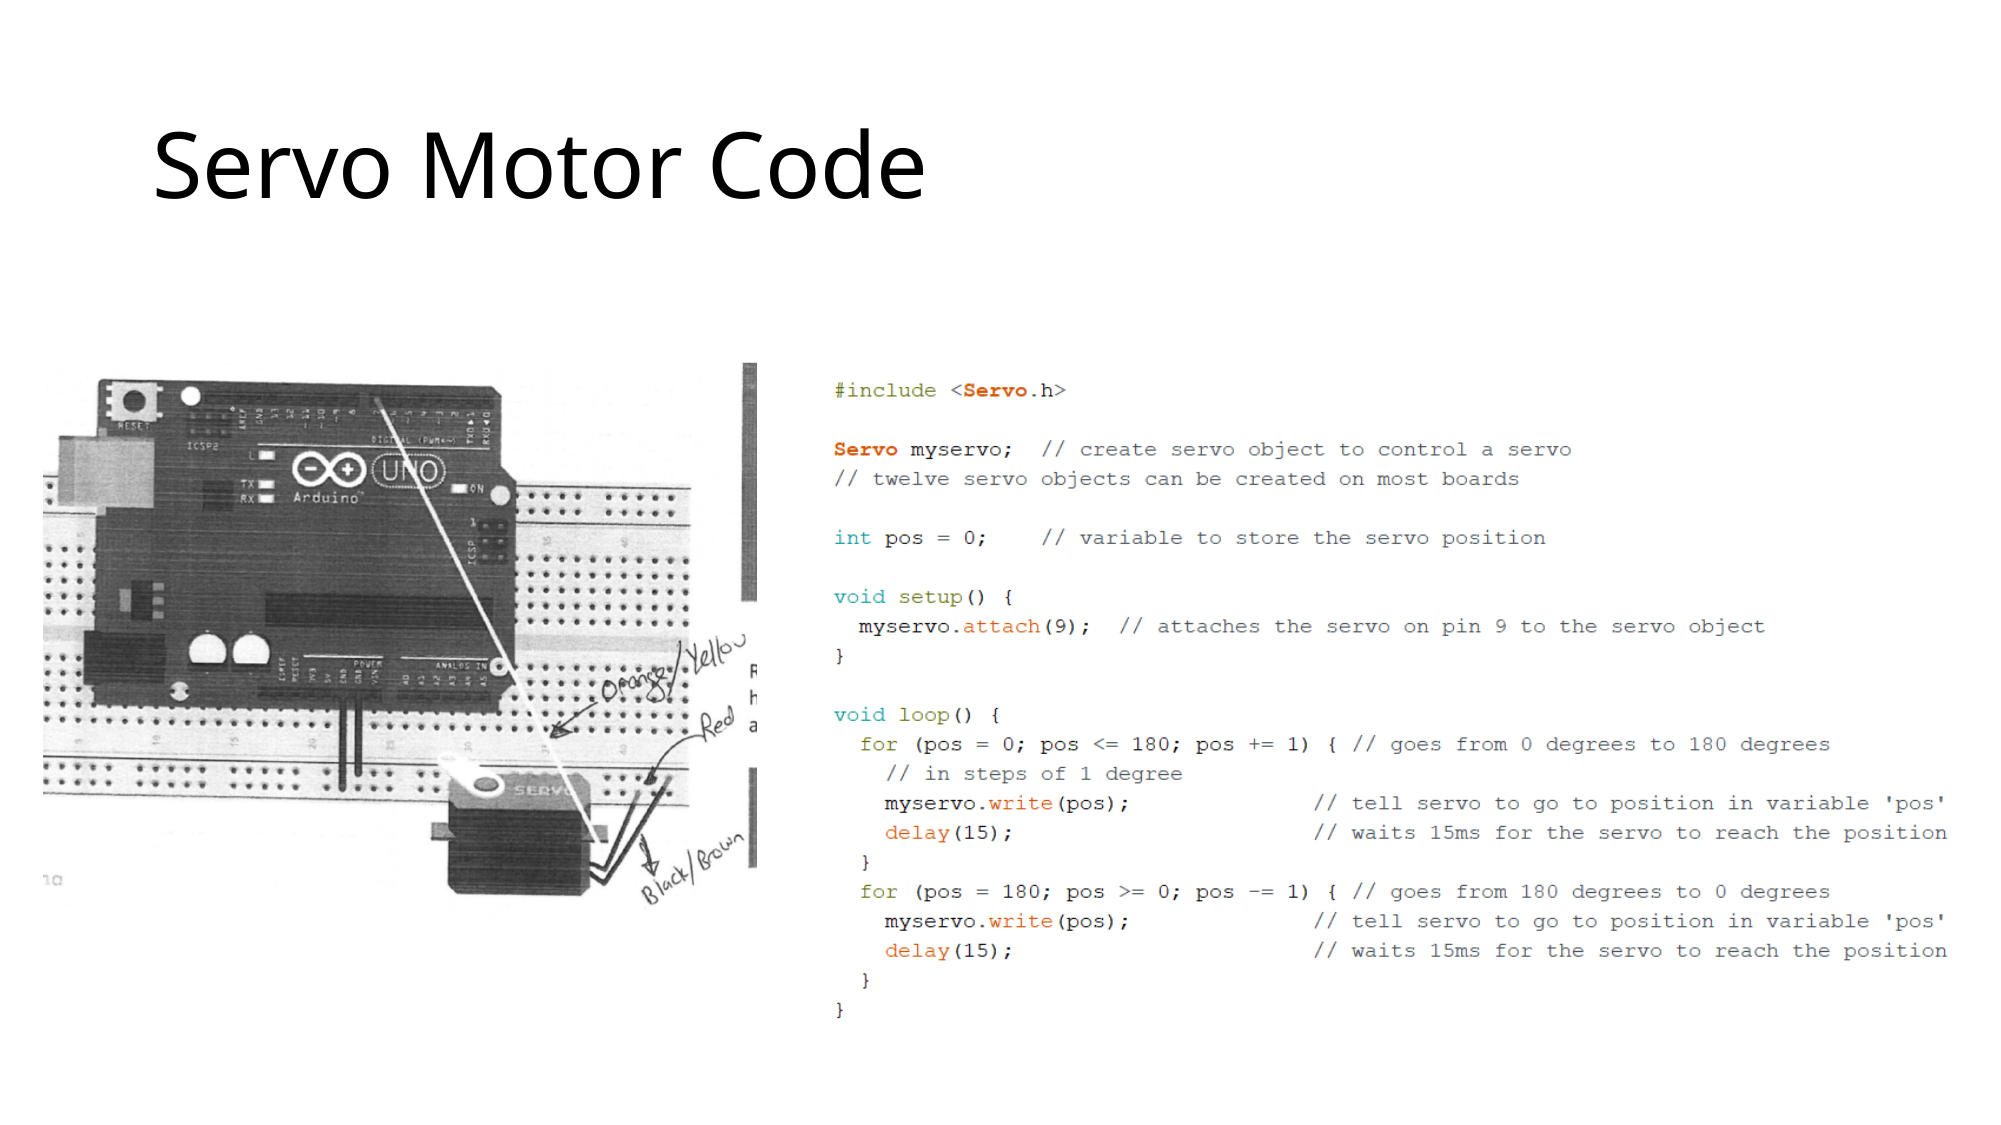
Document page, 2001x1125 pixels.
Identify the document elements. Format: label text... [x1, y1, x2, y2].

title Servo Motor Code [137, 59, 1863, 278]
picture [43, 363, 121, 917]
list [121, 283, 677, 998]
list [830, 374, 1957, 1030]
picture [677, 363, 757, 917]
